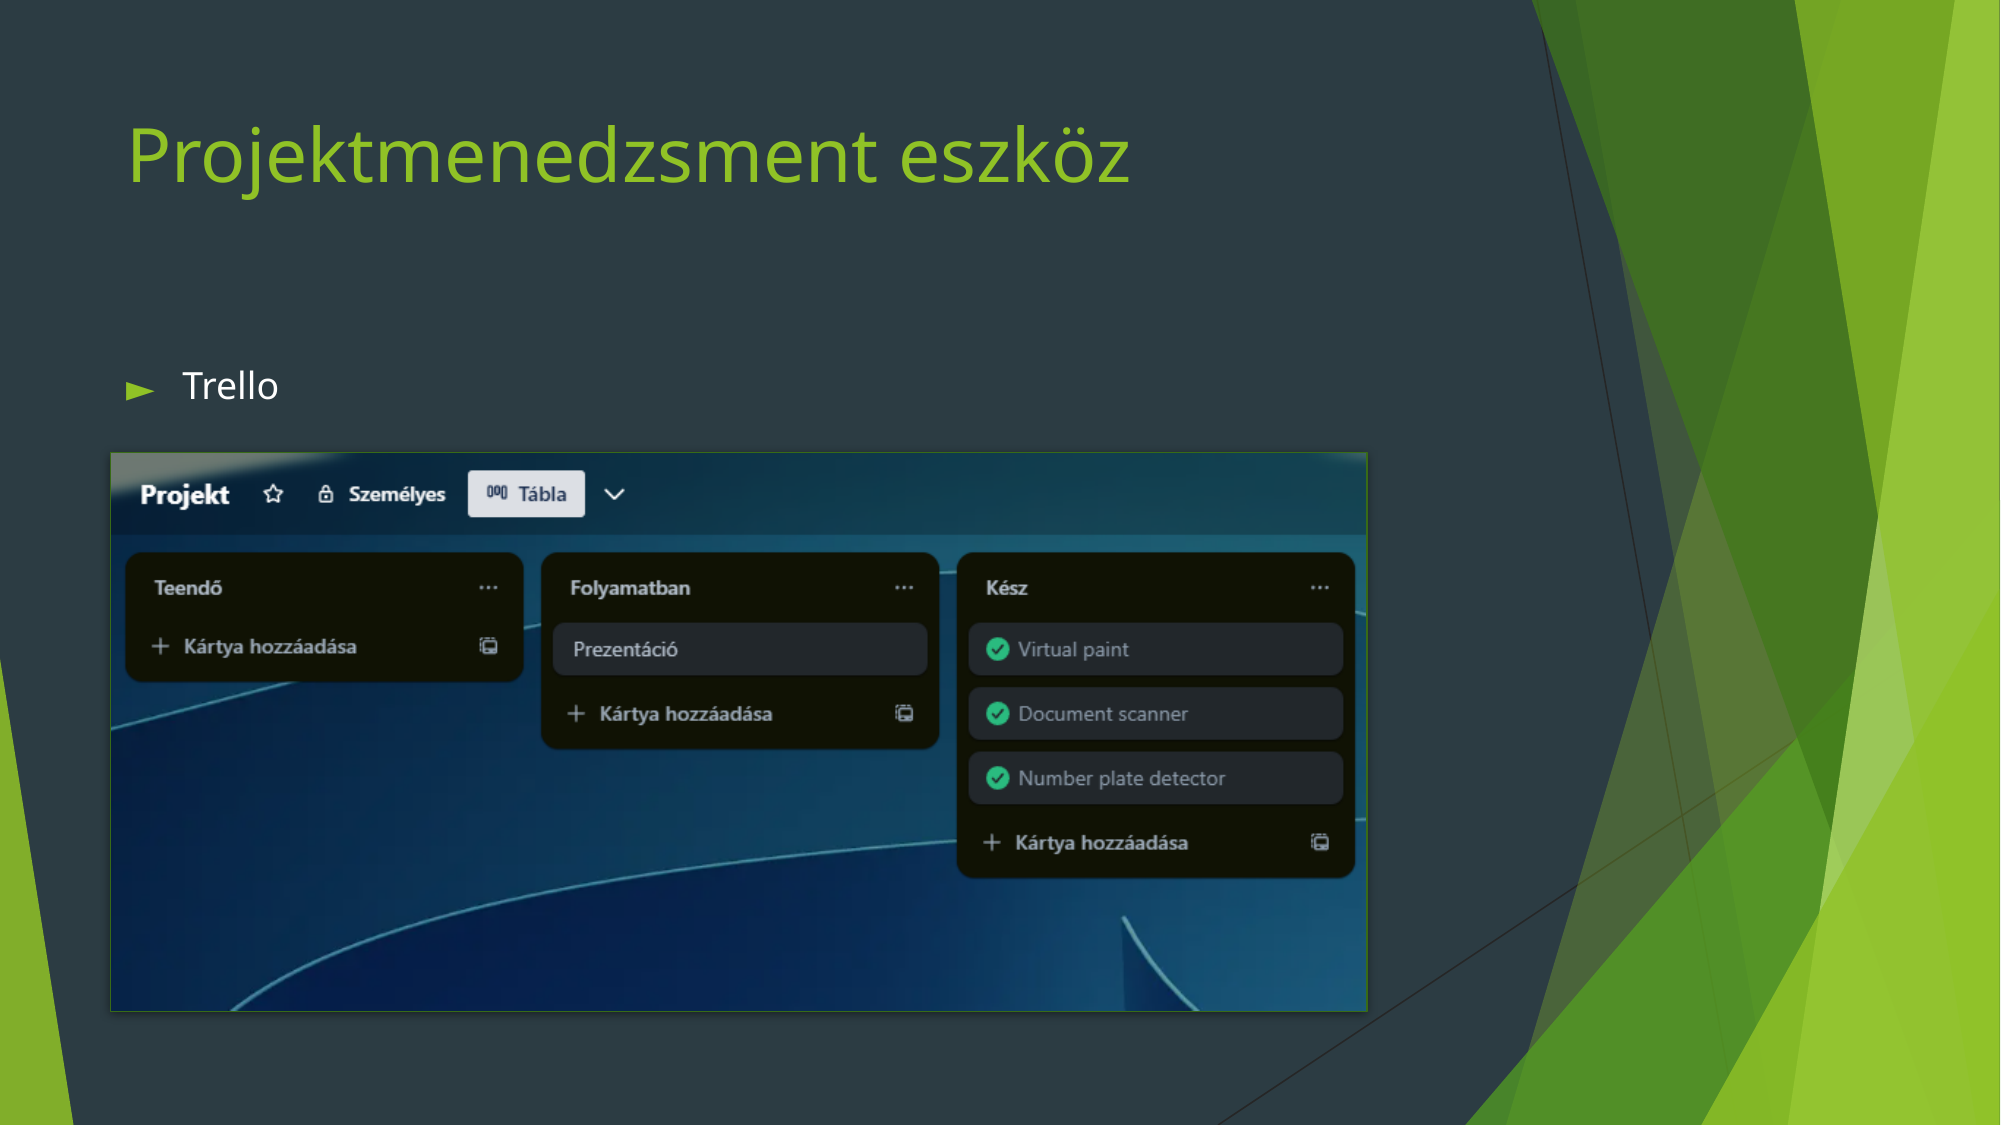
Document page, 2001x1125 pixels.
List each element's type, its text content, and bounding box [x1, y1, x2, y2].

title Projektmenedzsment eszköz [111, 99, 1162, 228]
list Trello [111, 354, 299, 416]
picture [110, 453, 1367, 1011]
